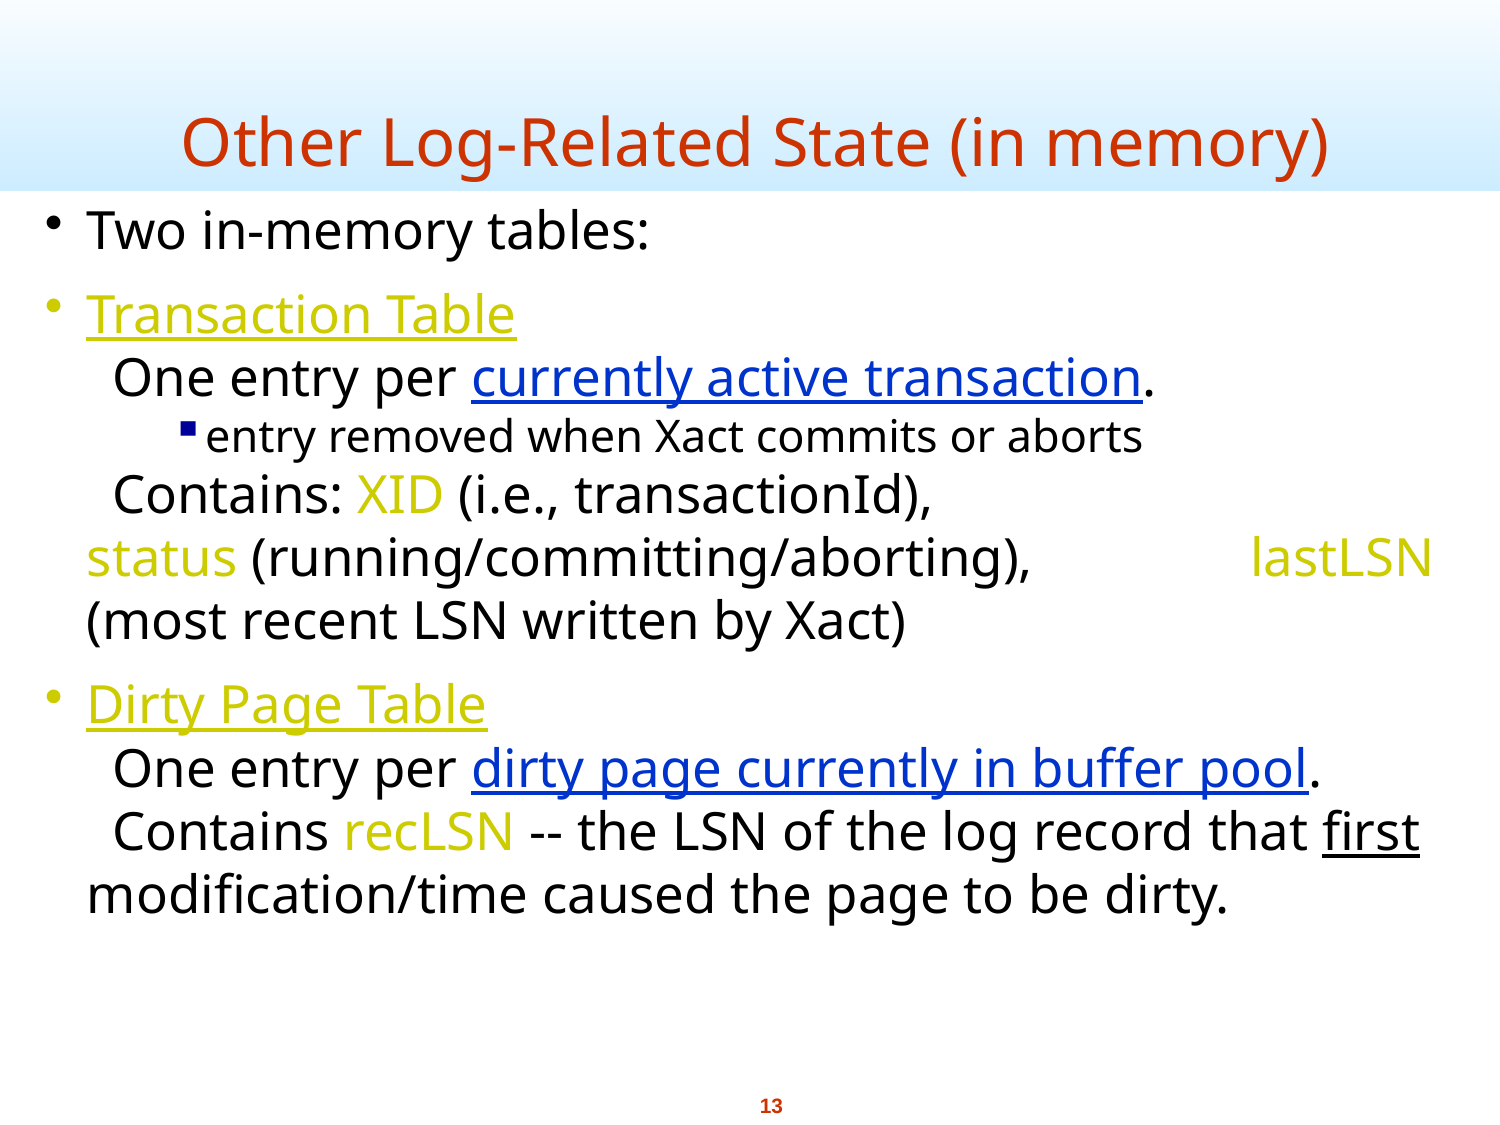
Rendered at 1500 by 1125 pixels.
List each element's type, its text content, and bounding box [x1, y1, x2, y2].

title Other Log-Related State (in memory) [117, 0, 1394, 188]
list Two in-memory tables: Transaction Table One entry per currently active transaction. entry removed when Xact commits or aborts Contains: XID (i.e., transactionId), status (running/committing/aborting), lastLSN (most recent LSN written by Xact) Dirty Page Table One entry per dirty page currently in buffer pool. Contains recLSN -- the LSN of the log record that first modification/time caused the page to be dirty. [36, 189, 1500, 934]
slide_number 13 [750, 1084, 793, 1125]
